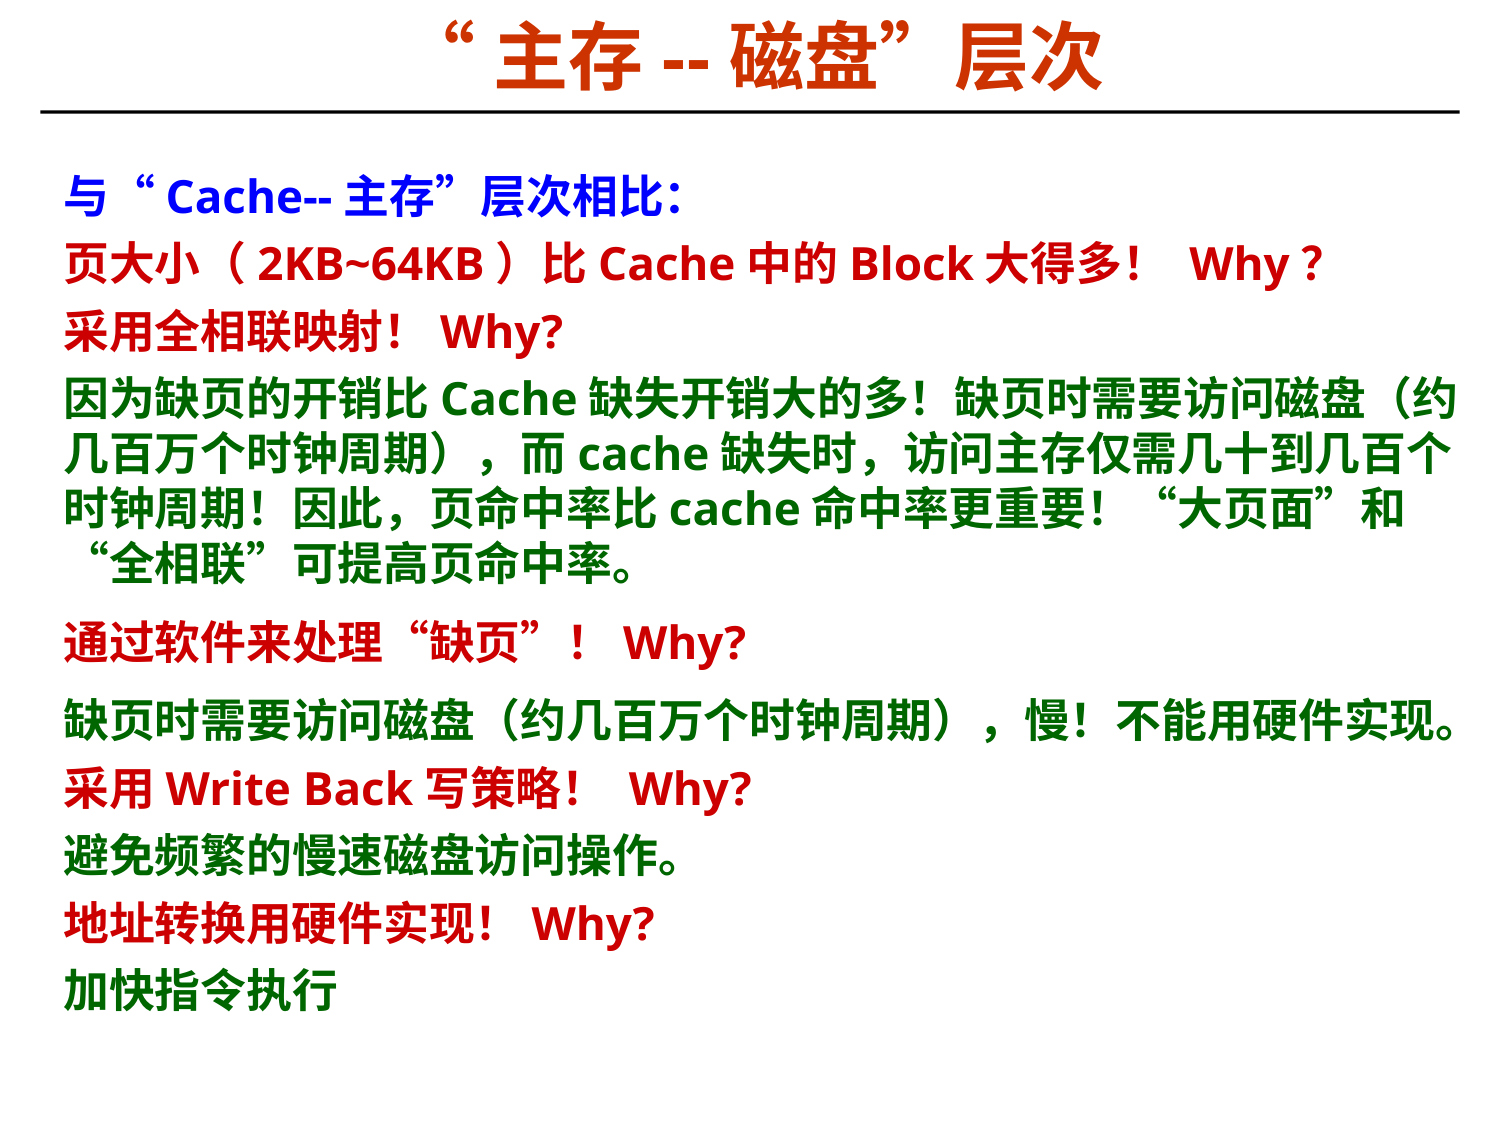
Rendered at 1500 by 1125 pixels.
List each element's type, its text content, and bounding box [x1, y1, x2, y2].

text_box 与“Cache--主存”层次相比： 页大小（2KB~64KB）比Cache中的Block大得多！ Why？ 采用全相联映射！Why? 因为缺页的开销比Cache缺失开销大的多！缺页时需要访问磁盘（约几百万个时钟周期），而cache缺失时，访问主存仅需几十到几百个时钟周期！因此，页命中率比cache命中率更重要！“大页面”和“全相联”可提高页命中率。 通过软件来处理“缺页”！Why? 缺页时需要访问磁盘（约几百万个时钟周期），慢！不能用硬件实现。 采用Write Back写策略！ Why? 避免频繁的慢速磁盘访问操作。 地址转换用硬件实现！Why? 加快指令执行 [63, 156, 1459, 1017]
title “主存--磁盘”层次 [115, 8, 1391, 115]
